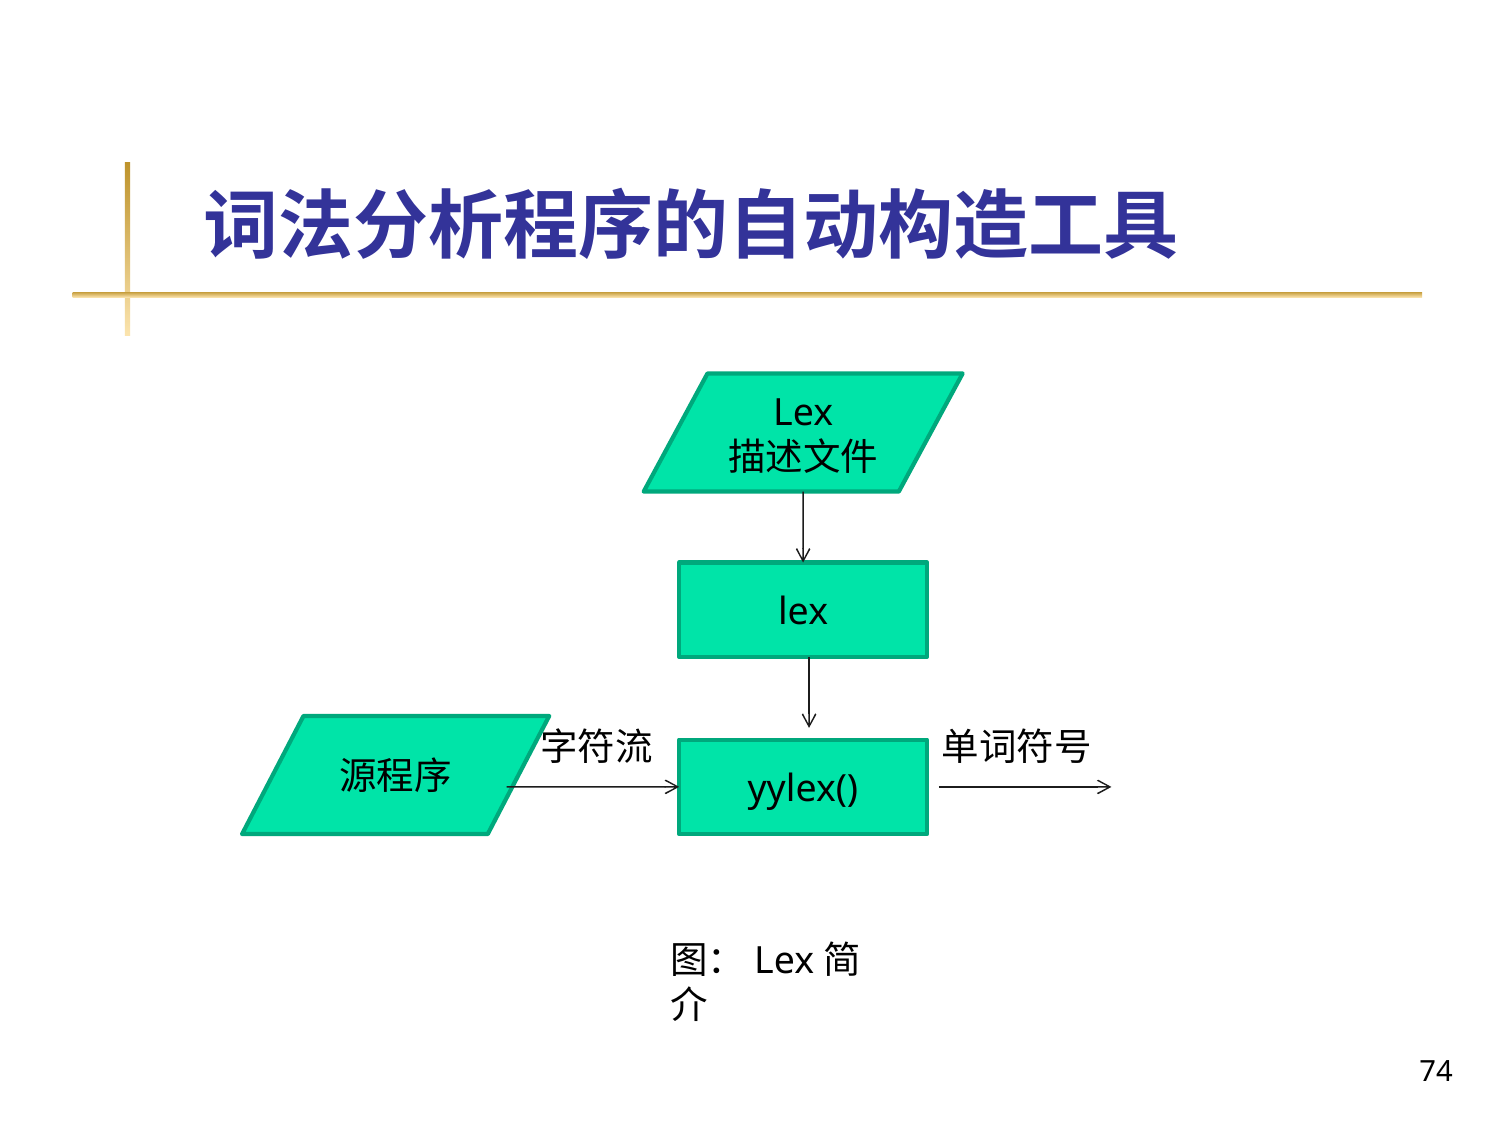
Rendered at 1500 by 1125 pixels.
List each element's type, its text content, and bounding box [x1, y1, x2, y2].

text_box 图：Lex简介 [655, 928, 904, 1034]
text_box lex [677, 560, 929, 659]
text_box yylex() [677, 738, 929, 836]
text_box Lex 描述文件 [641, 371, 965, 494]
title 词法分析程序的自动构造工具 [188, 34, 1468, 276]
slide_number 74 [1154, 1023, 1468, 1100]
text_box 源程序 [240, 713, 552, 837]
text_box 单词符号 [927, 715, 1128, 776]
text_box 字符流 [525, 715, 680, 776]
